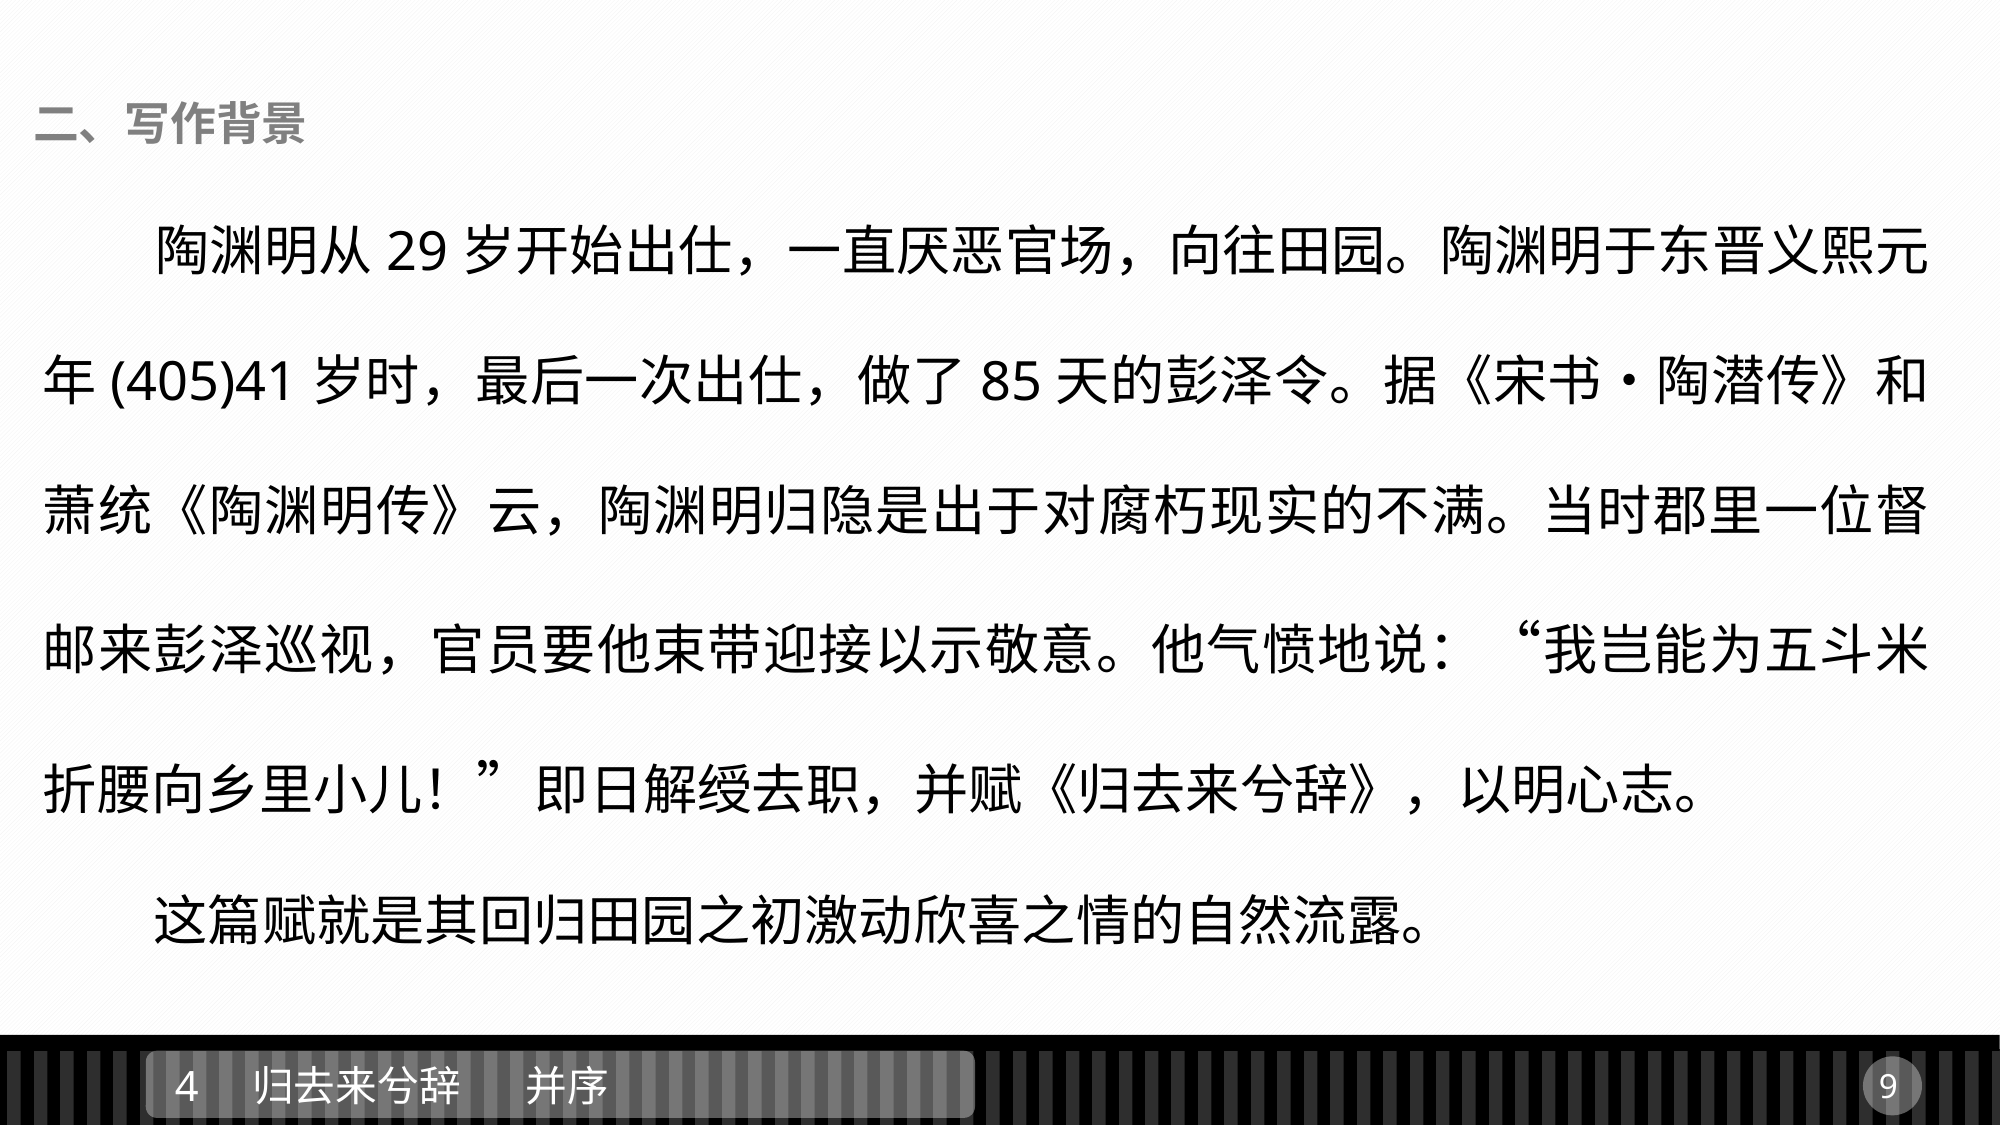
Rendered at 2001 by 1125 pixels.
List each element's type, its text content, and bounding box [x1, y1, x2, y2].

text_box 陶渊明从29岁开始出仕，一直厌恶官场，向往田园。陶渊明于东晋义熙元年(405)41岁时，最后一次出仕，做了85天的彭泽令。据《宋书•陶潜传》和萧统《陶渊明传》云，陶渊明归隐是出于对腐朽现实的不满。当时郡里一位督邮来彭泽巡视，官员要他束带迎接以示敬意。他气愤地说：“我岂能为五斗米折腰向乡里小儿！”即日解绶去职，并赋《归去来兮辞》，以明心志。 这篇赋就是其回归田园之初激动欣喜之情的自然流露。 [28, 144, 1945, 959]
text_box 二、写作背景 [18, 70, 406, 157]
